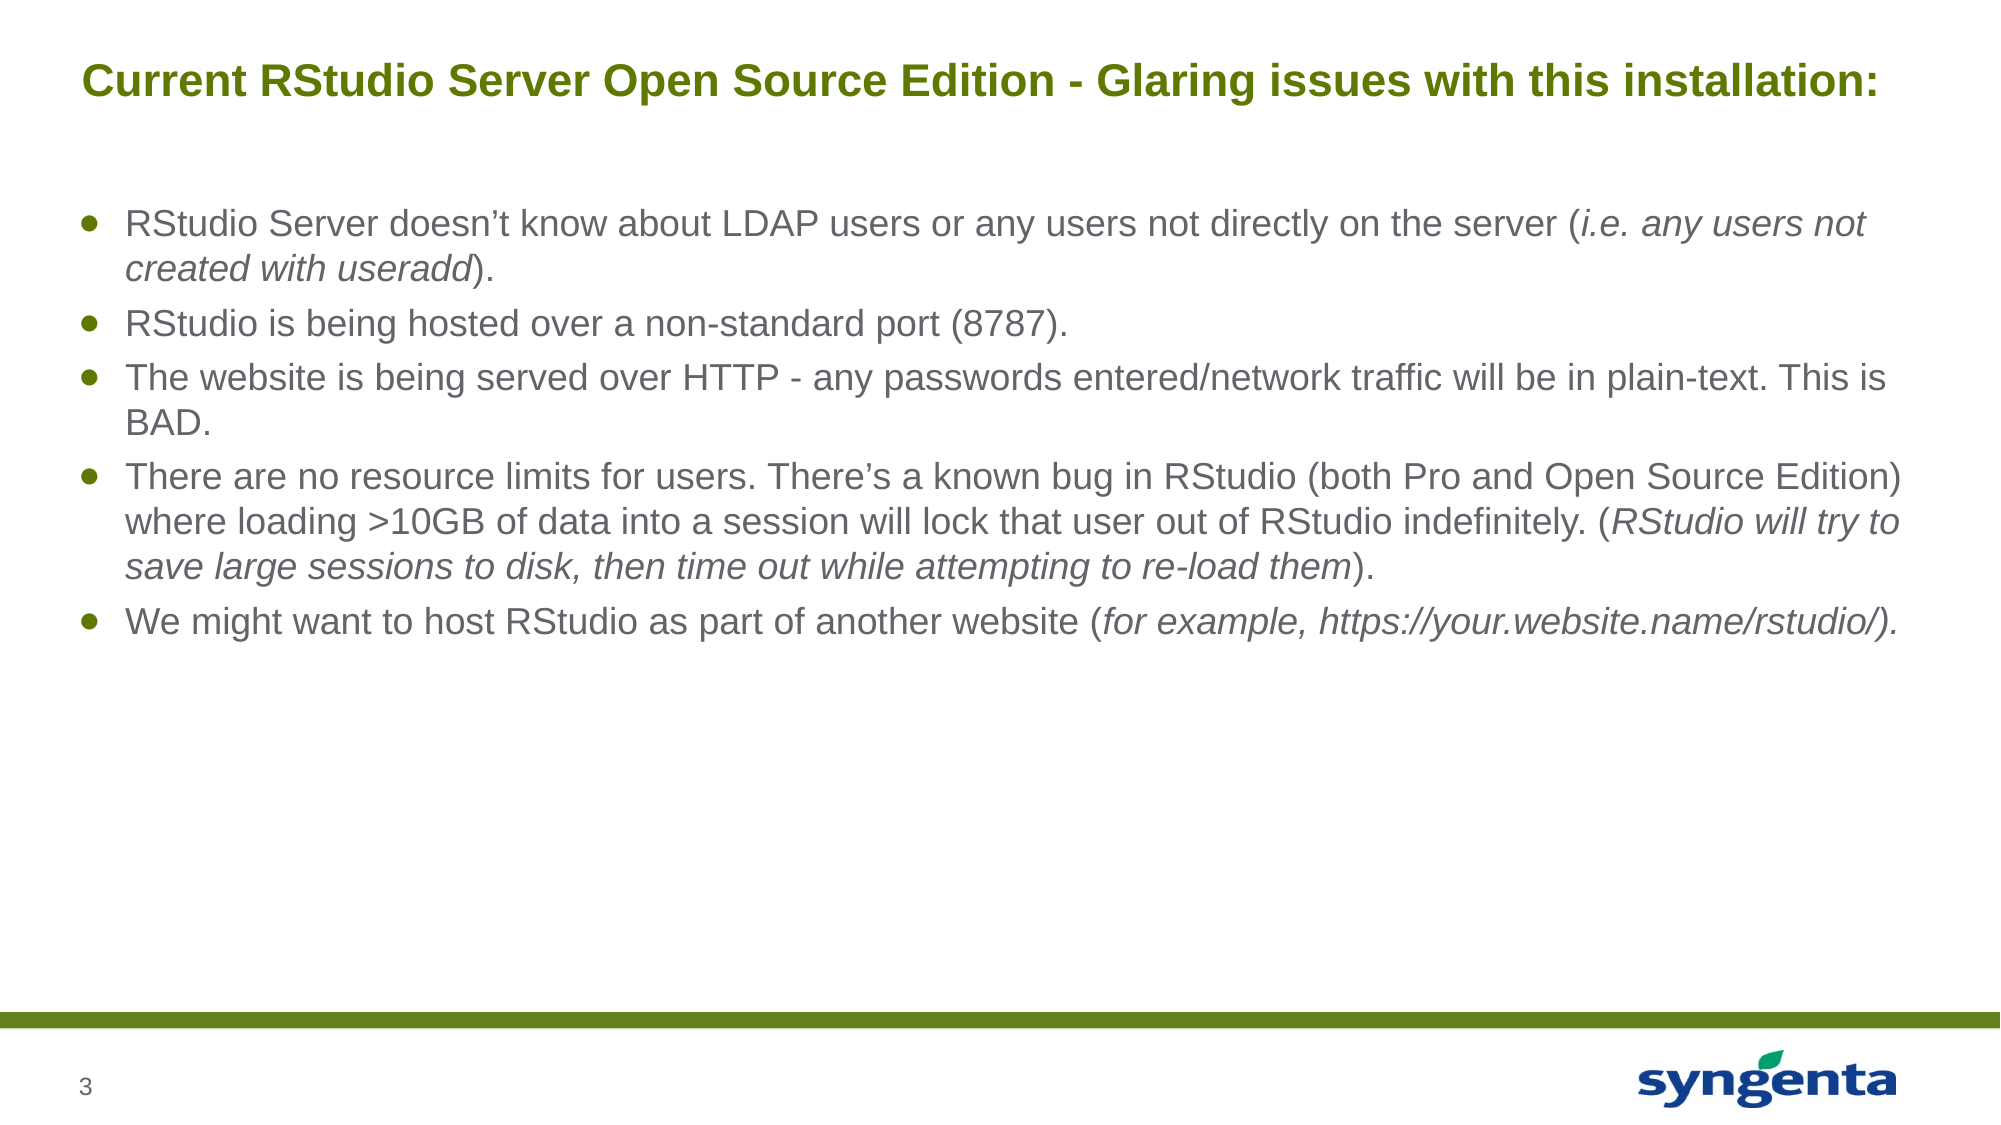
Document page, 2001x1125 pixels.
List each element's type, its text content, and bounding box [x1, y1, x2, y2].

title Current RStudio Server Open Source Edition - Glaring issues with this installation: [81, 14, 1931, 149]
list RStudio Server doesn’t know about LDAP users or any users not directly on the server (i.e. any users not created with useradd). RStudio is being hosted over a non-standard port (8787). The website is being served over HTTP - any passwords entered/network traffic will be in plain-text. This is BAD. There are no resource limits for users. There’s a known bug in RStudio (both Pro and Open Source Edition) where loading >10GB of data into a session will lock that user out of RStudio indefinitely. (RStudio will try to save large sessions to disk, then time out while attempting to re-load them). We might want to host RStudio as part of another website (for example, https://your.website.name/rstudio/). [77, 198, 1929, 976]
picture [0, 1012, 2000, 1125]
